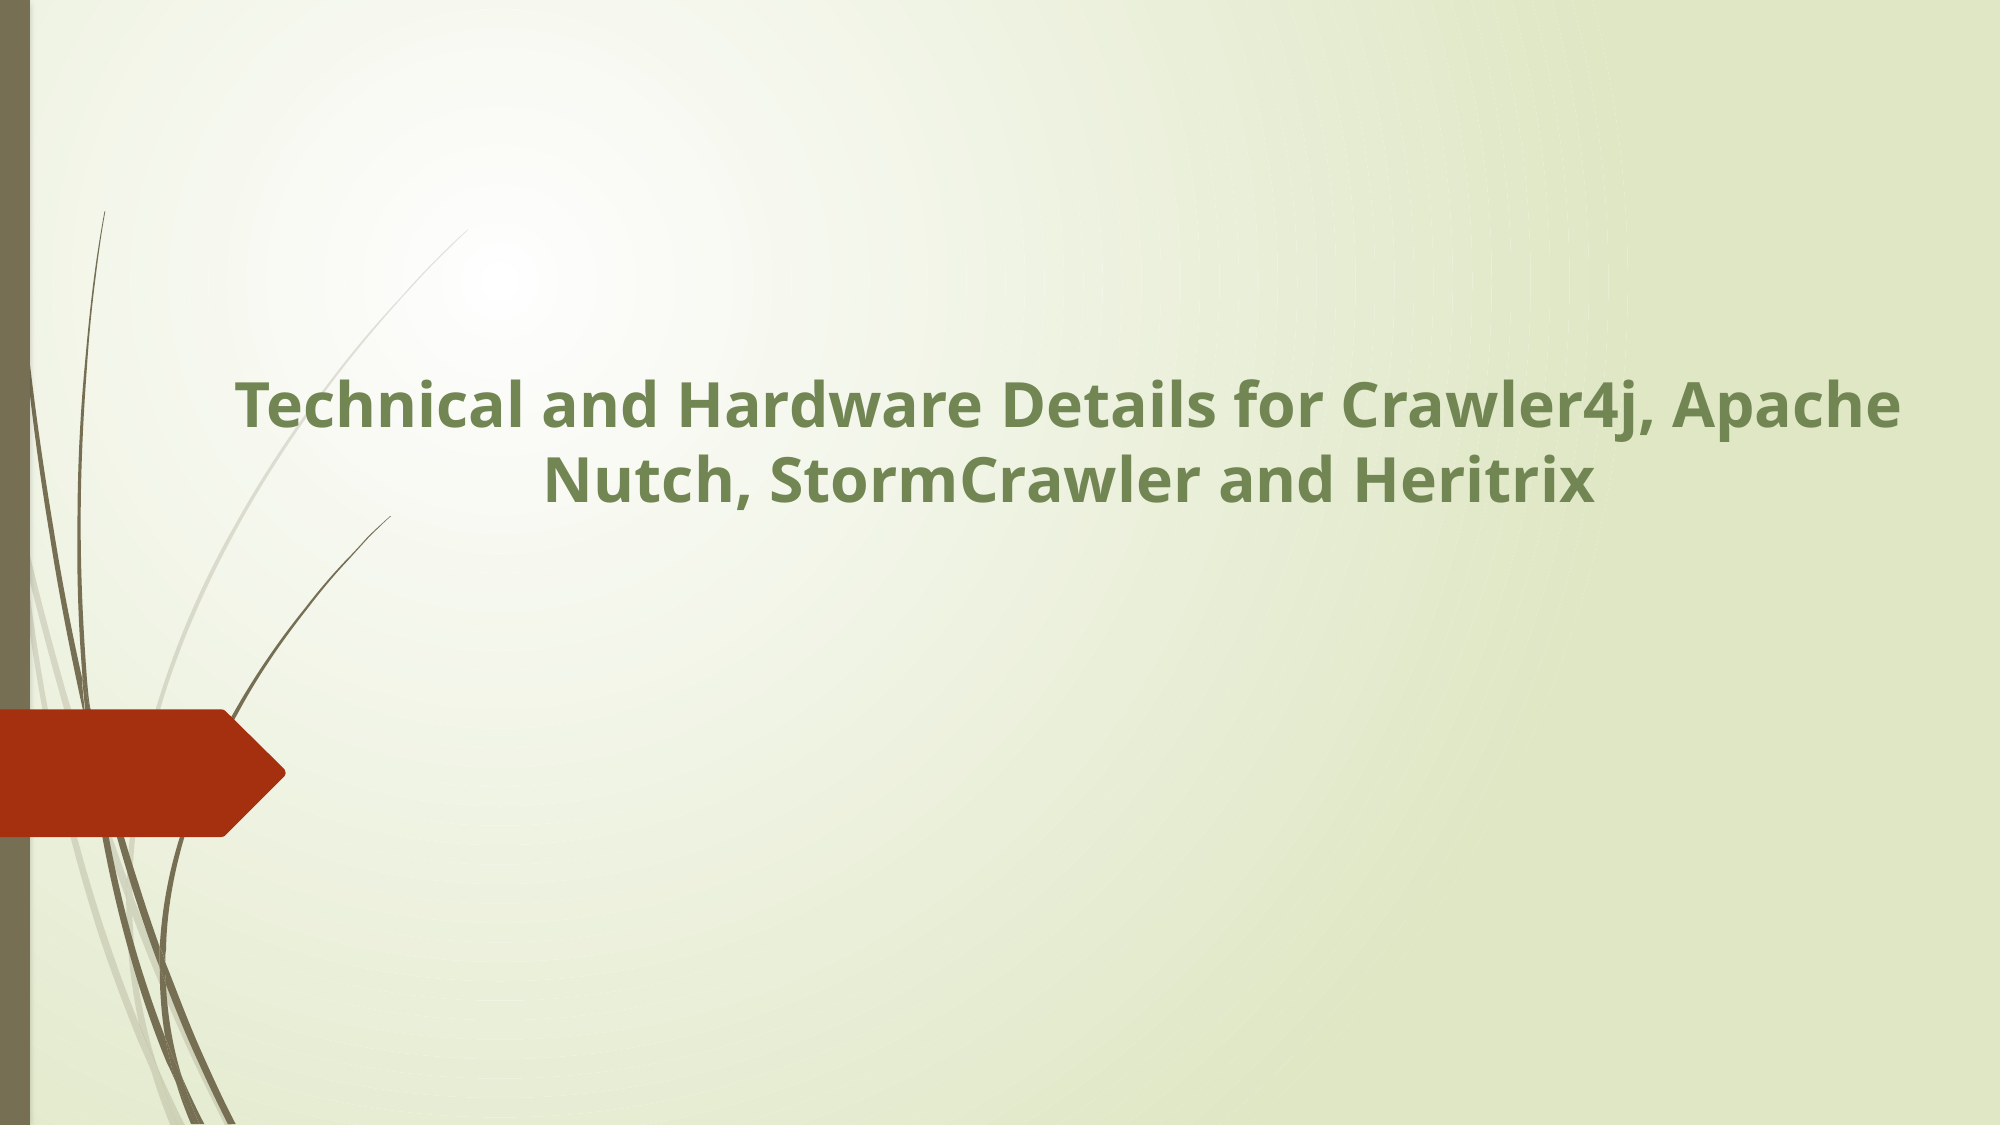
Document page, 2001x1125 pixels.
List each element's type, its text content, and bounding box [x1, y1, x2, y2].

text_box Technical and Hardware Details for Crawler4j, Apache Nutch, StormCrawler and Heritrix [152, 358, 1987, 523]
